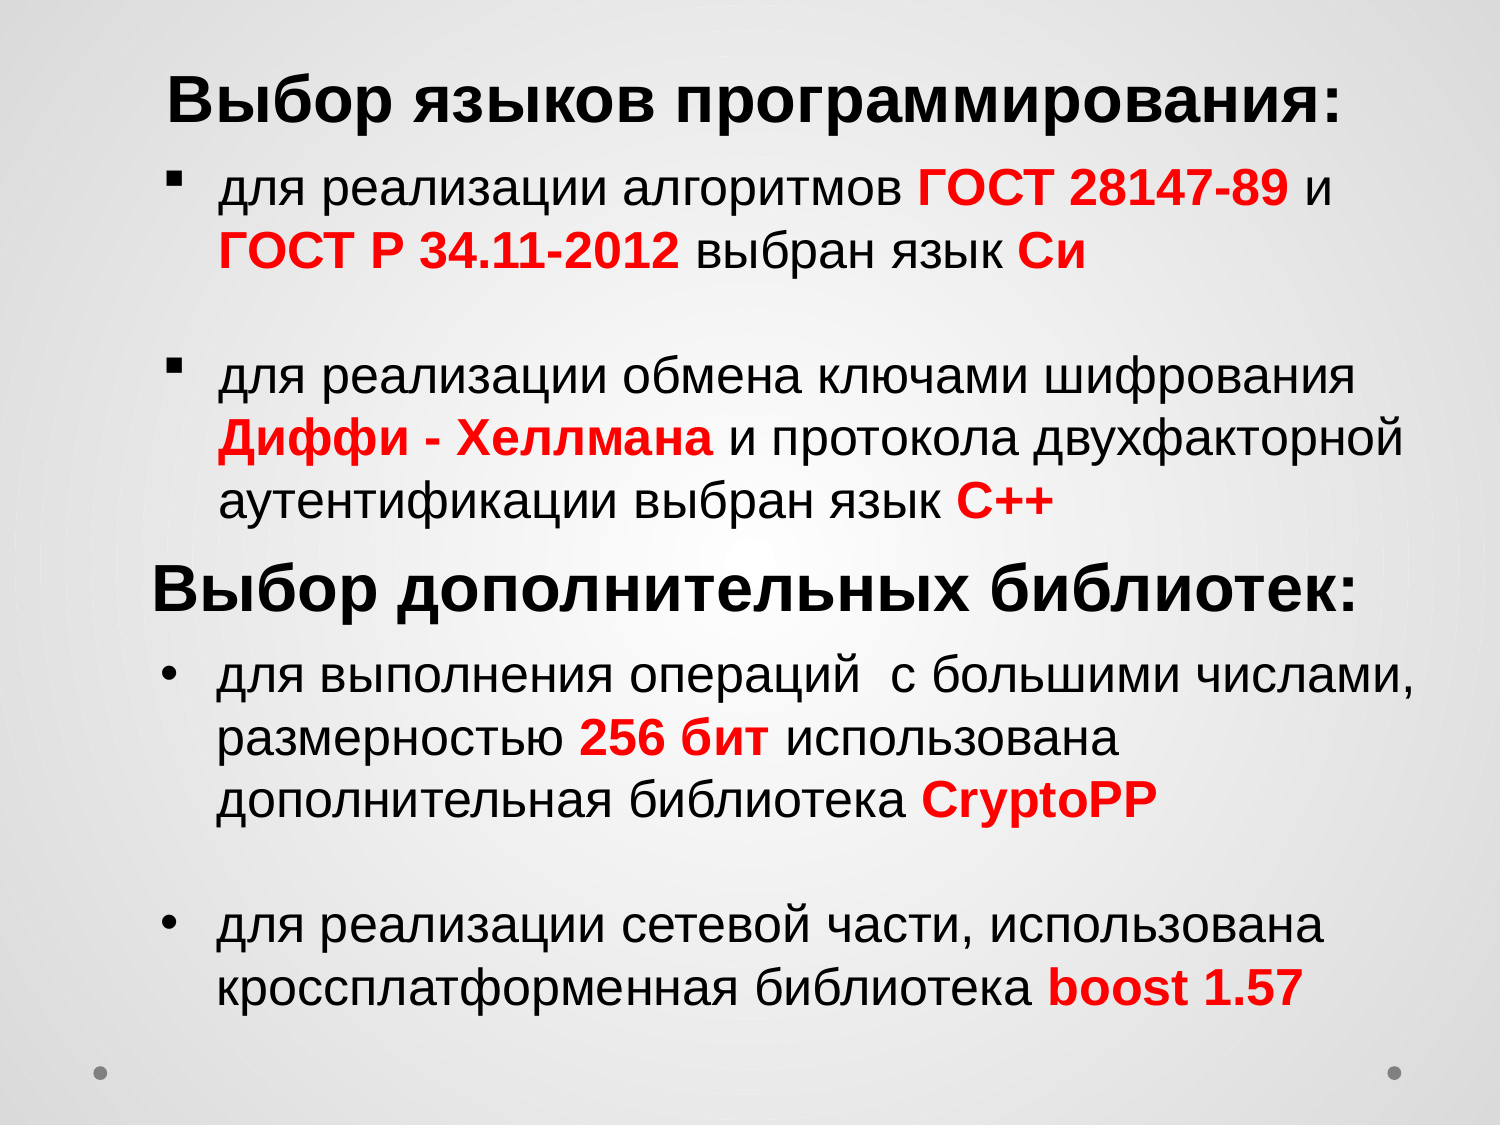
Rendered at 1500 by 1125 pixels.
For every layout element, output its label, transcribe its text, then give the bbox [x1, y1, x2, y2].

text_box для выполнения операций с большими числами, размерностью 256 бит использована дополнительная библиотека CryptoPP для реализации сетевой части, использована кроссплатформенная библиотека boost 1.57 [145, 633, 1447, 1024]
text_box Выбор языков программирования: [152, 48, 1359, 143]
text_box Выбор дополнительных библиотек: [99, 537, 1412, 633]
text_box для реализации алгоритмов ГОСТ 28147-89 и ГОСТ Р 34.11-2012 выбран язык Си для реализации обмена ключами шифрования Диффи - Хеллмана и протокола двухфакторной аутентификации выбран язык С++ [147, 146, 1483, 536]
